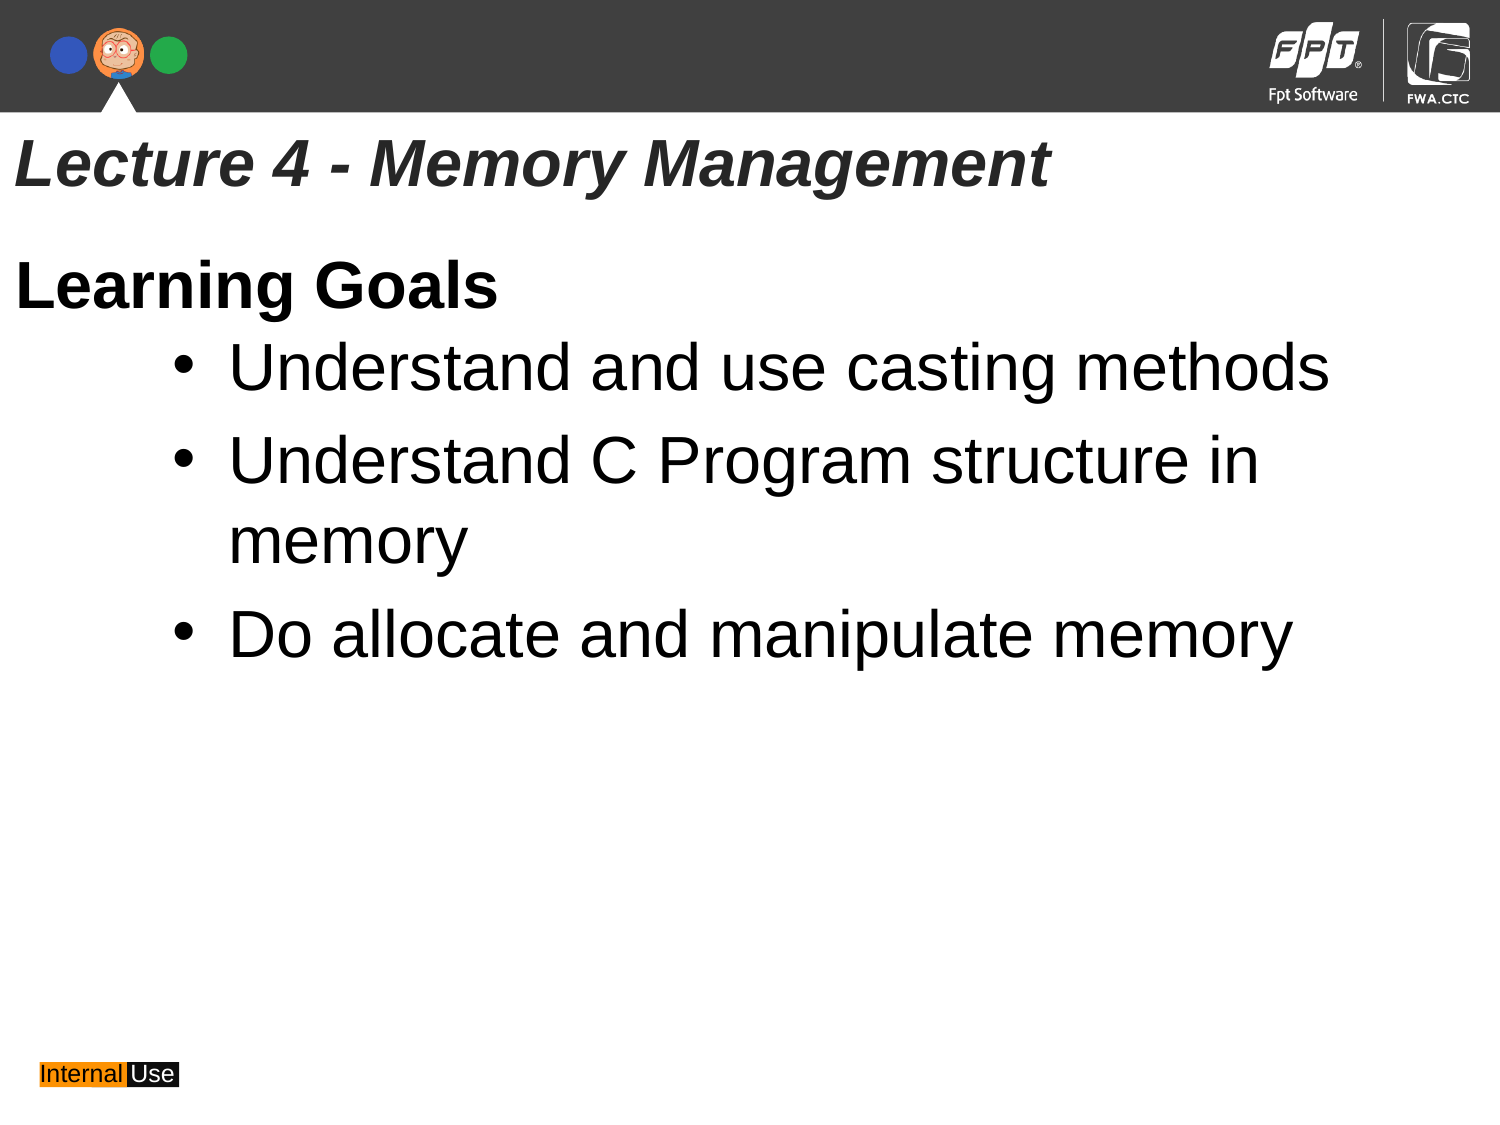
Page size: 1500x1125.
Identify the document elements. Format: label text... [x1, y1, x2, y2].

text_box Lecture 4 - Memory Management [0, 112, 1500, 208]
picture [93, 28, 144, 79]
list Learning Goals [0, 234, 1350, 1005]
text_box Understand and use casting methods Understand C Program structure in memory Do allocate and manipulate memory [82, 222, 1456, 995]
picture [1262, 12, 1488, 112]
